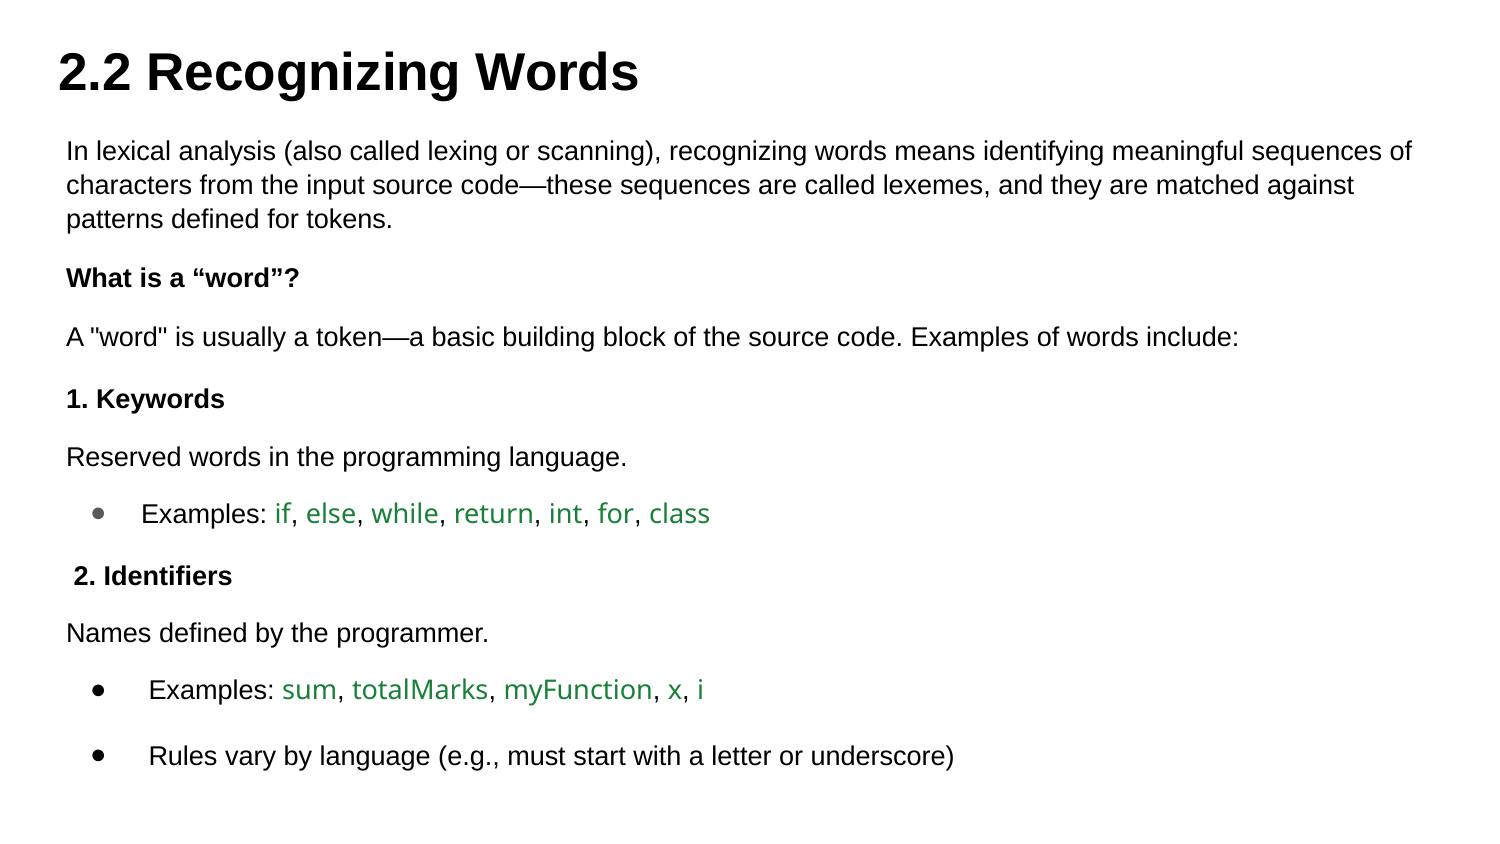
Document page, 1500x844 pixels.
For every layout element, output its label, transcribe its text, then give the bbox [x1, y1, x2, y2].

list In lexical analysis (also called lexing or scanning), recognizing words means identifying meaningful sequences of characters from the input source code—these sequences are called lexemes, and they are matched against patterns defined for tokens. What is a “word”? A "word" is usually a token—a basic building block of the source code. Examples of words include: 1. Keywords Reserved words in the programming language. Examples: if, else, while, return, int, for, class 2. Identifiers Names defined by the programmer. Examples: sum, totalMarks, myFunction, x, i Rules vary by language (e.g., must start with a letter or underscore) [51, 116, 1449, 797]
title 2.2 Recognizing Words [43, 22, 1442, 117]
